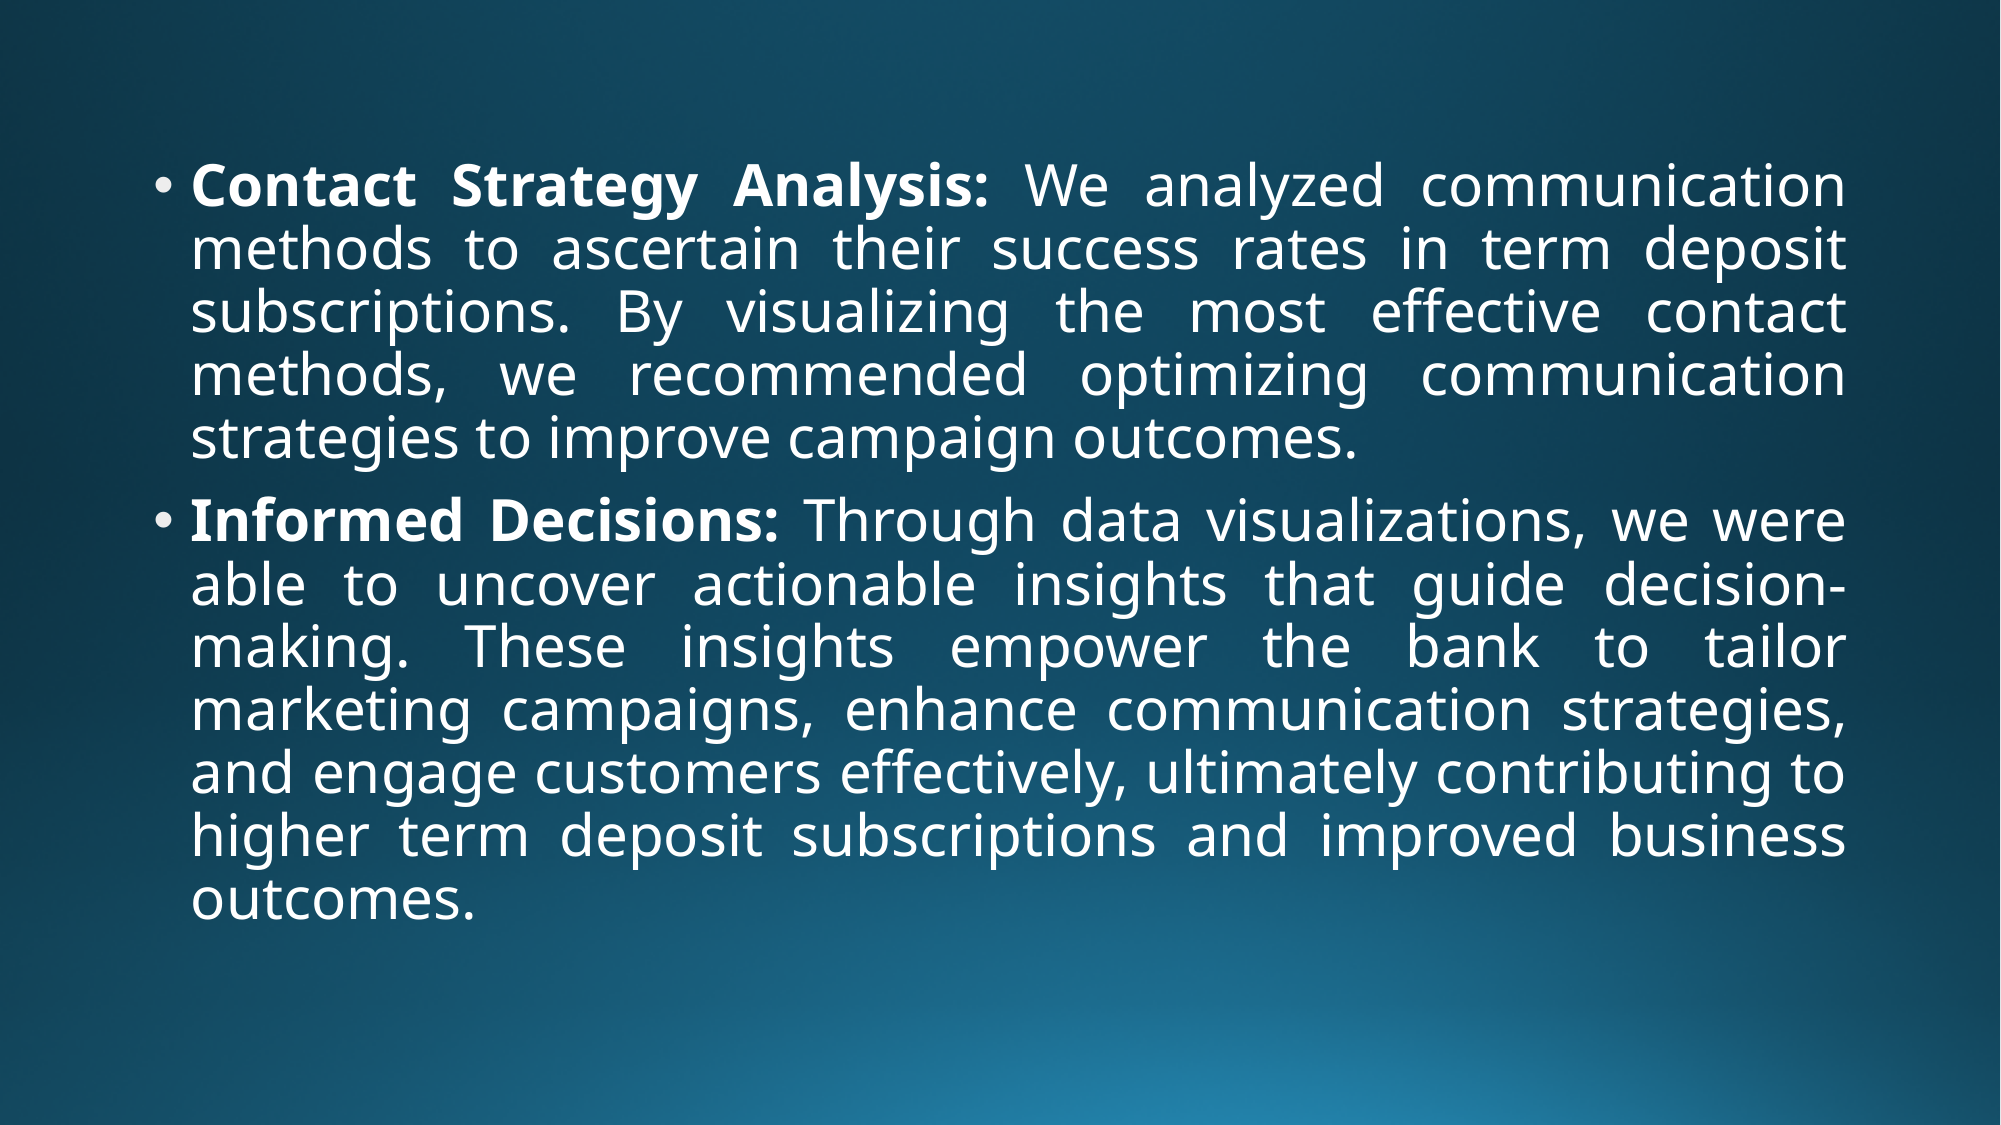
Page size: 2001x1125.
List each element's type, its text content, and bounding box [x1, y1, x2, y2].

list Contact Strategy Analysis: We analyzed communication methods to ascertain their success rates in term deposit subscriptions. By visualizing the most effective contact methods, we recommended optimizing communication strategies to improve campaign outcomes. Informed Decisions: Through data visualizations, we were able to uncover actionable insights that guide decision-making. These insights empower the bank to tailor marketing campaigns, enhance communication strategies, and engage customers effectively, ultimately contributing to higher term deposit subscriptions and improved business outcomes. [138, 148, 1863, 1014]
picture [0, 0, 2001, 1125]
